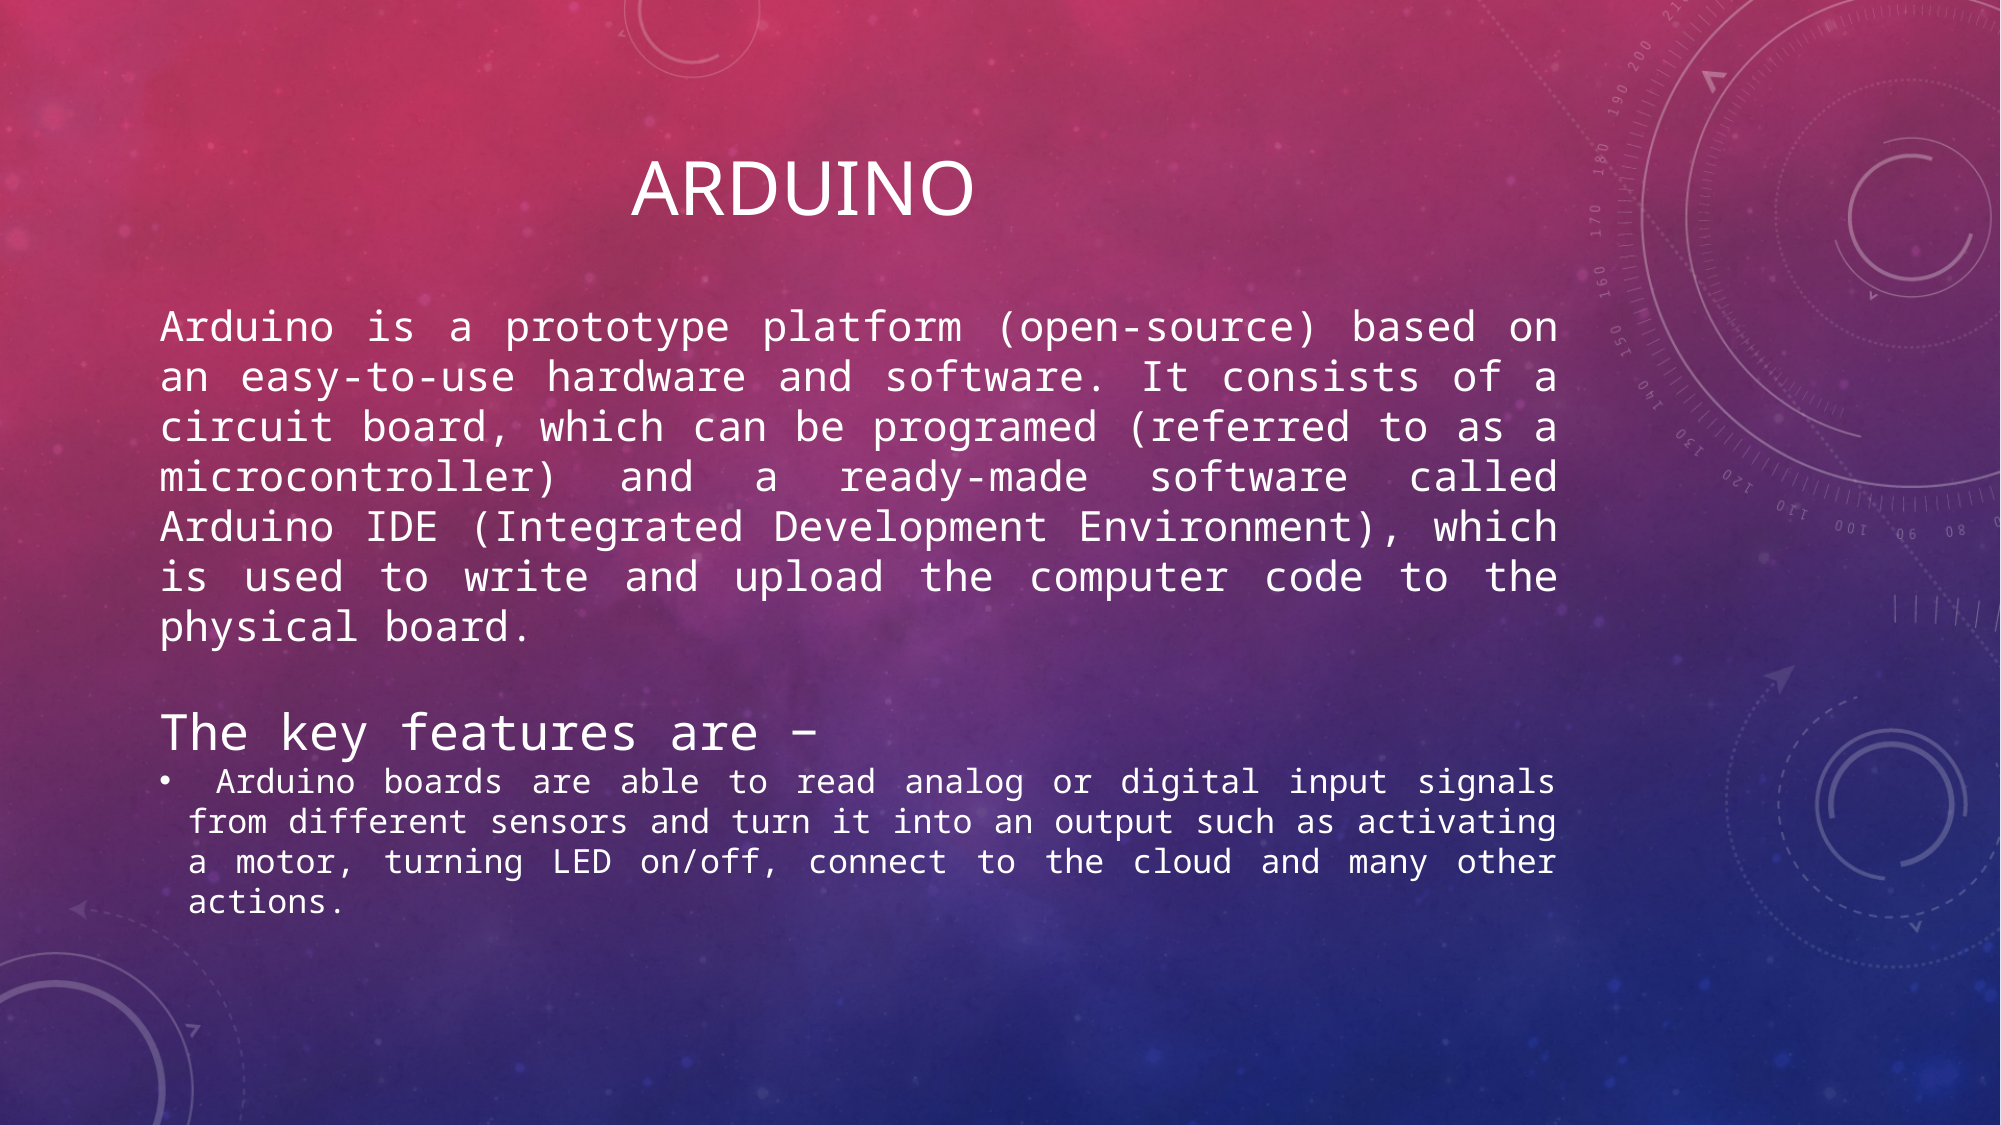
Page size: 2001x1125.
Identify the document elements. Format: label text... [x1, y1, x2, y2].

text_box Arduino is a prototype platform (open-source) based on an easy-to-use hardware and software. It consists of a circuit board, which can be programed (referred to as a microcontroller) and a ready-made software called Arduino IDE (Integrated Development Environment), which is used to write and upload the computer code to the physical board. The key features are − Arduino boards are able to read analog or digital input signals from different sensors and turn it into an output such as activating a motor, turning LED on/off, connect to the cloud and many other actions. [144, 292, 1573, 928]
title Arduino [192, 66, 1417, 306]
picture [0, 0, 2001, 1125]
